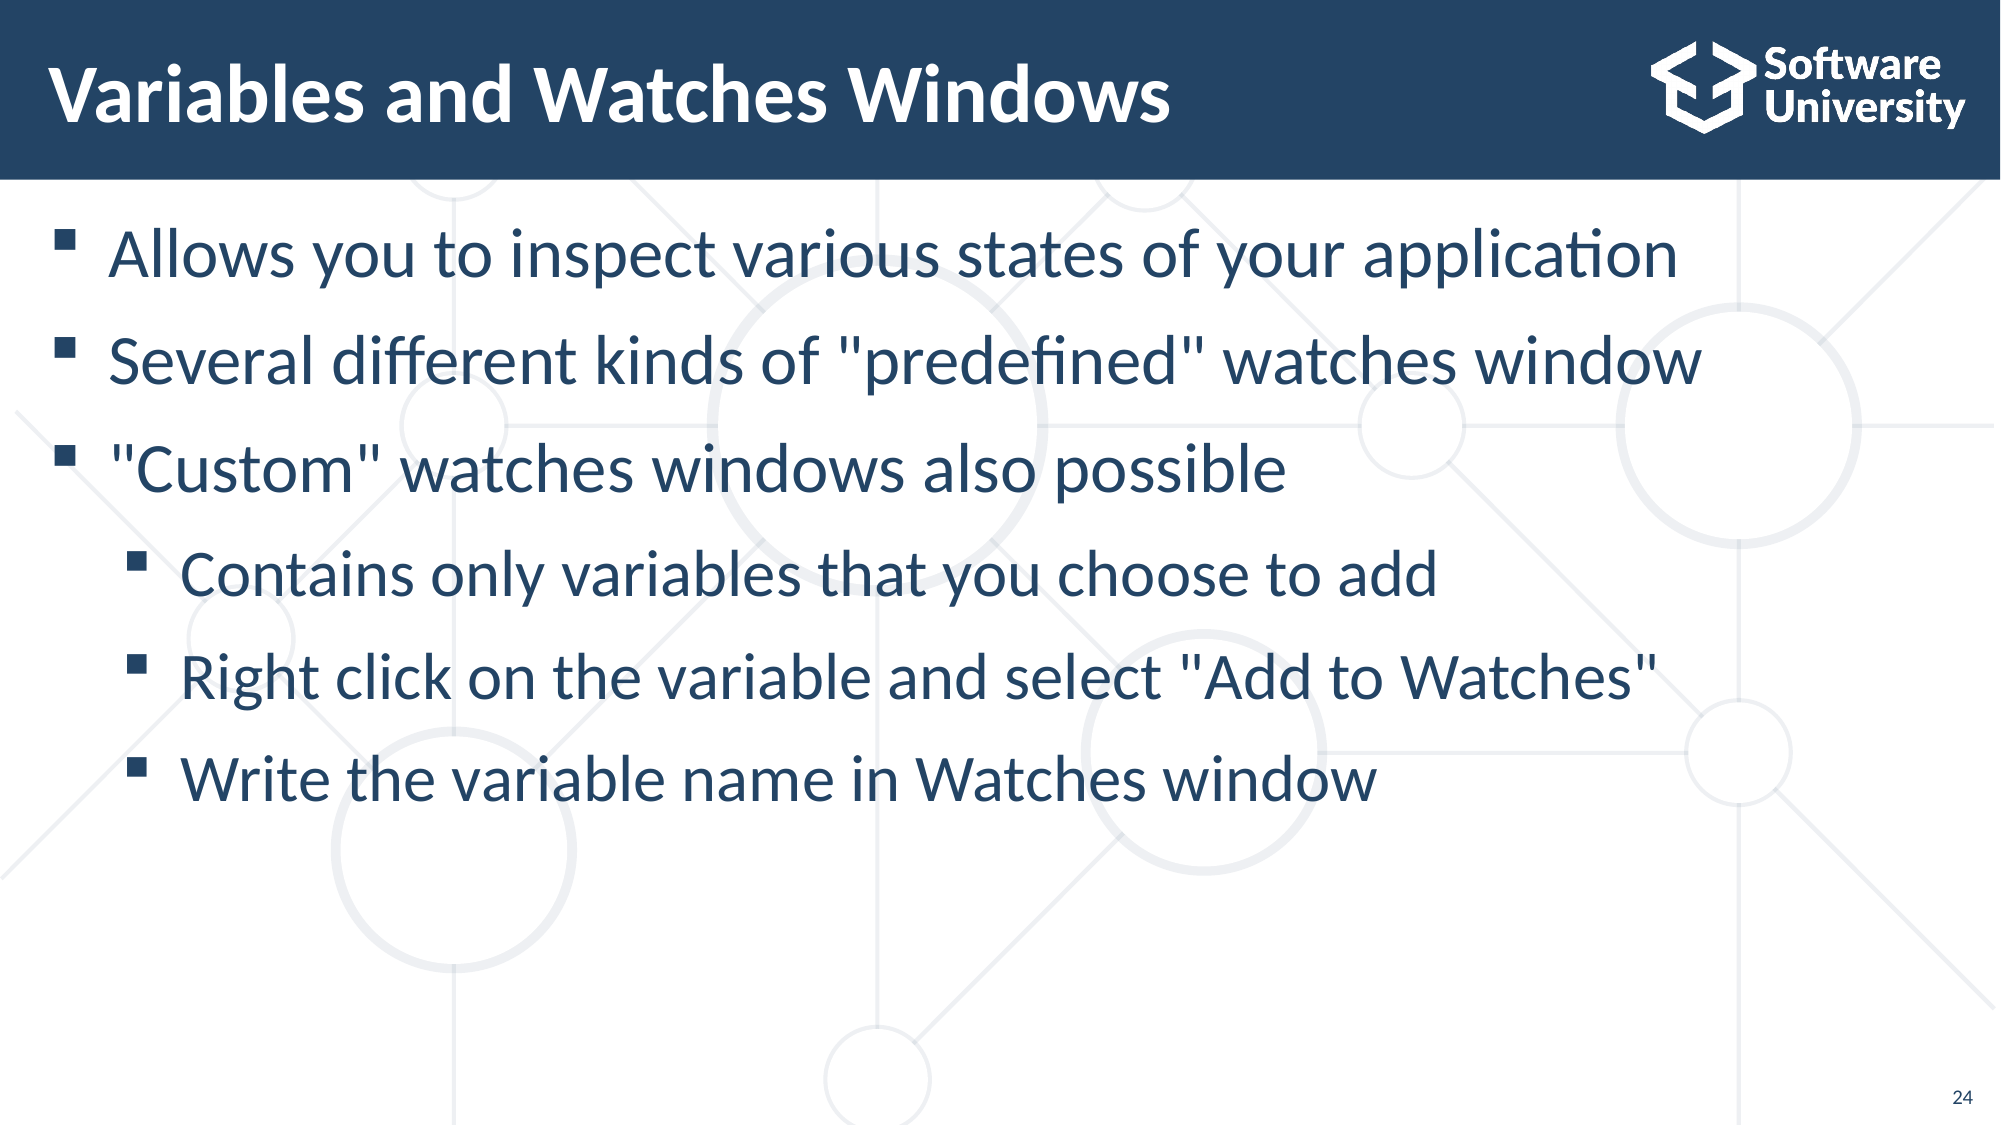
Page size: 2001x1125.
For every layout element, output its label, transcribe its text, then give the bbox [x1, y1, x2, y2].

slide_number 24 [1927, 1067, 1989, 1117]
picture [1651, 41, 1966, 134]
title Variables and Watches Windows [31, 16, 1625, 162]
list Allows you to inspect various states of your application Several different kinds of "predefined" watches window "Custom" watches windows also possible Contains only variables that you choose to add Right click on the variable and select "Add to Watches" Write the variable name in Watches window [31, 196, 1970, 1104]
